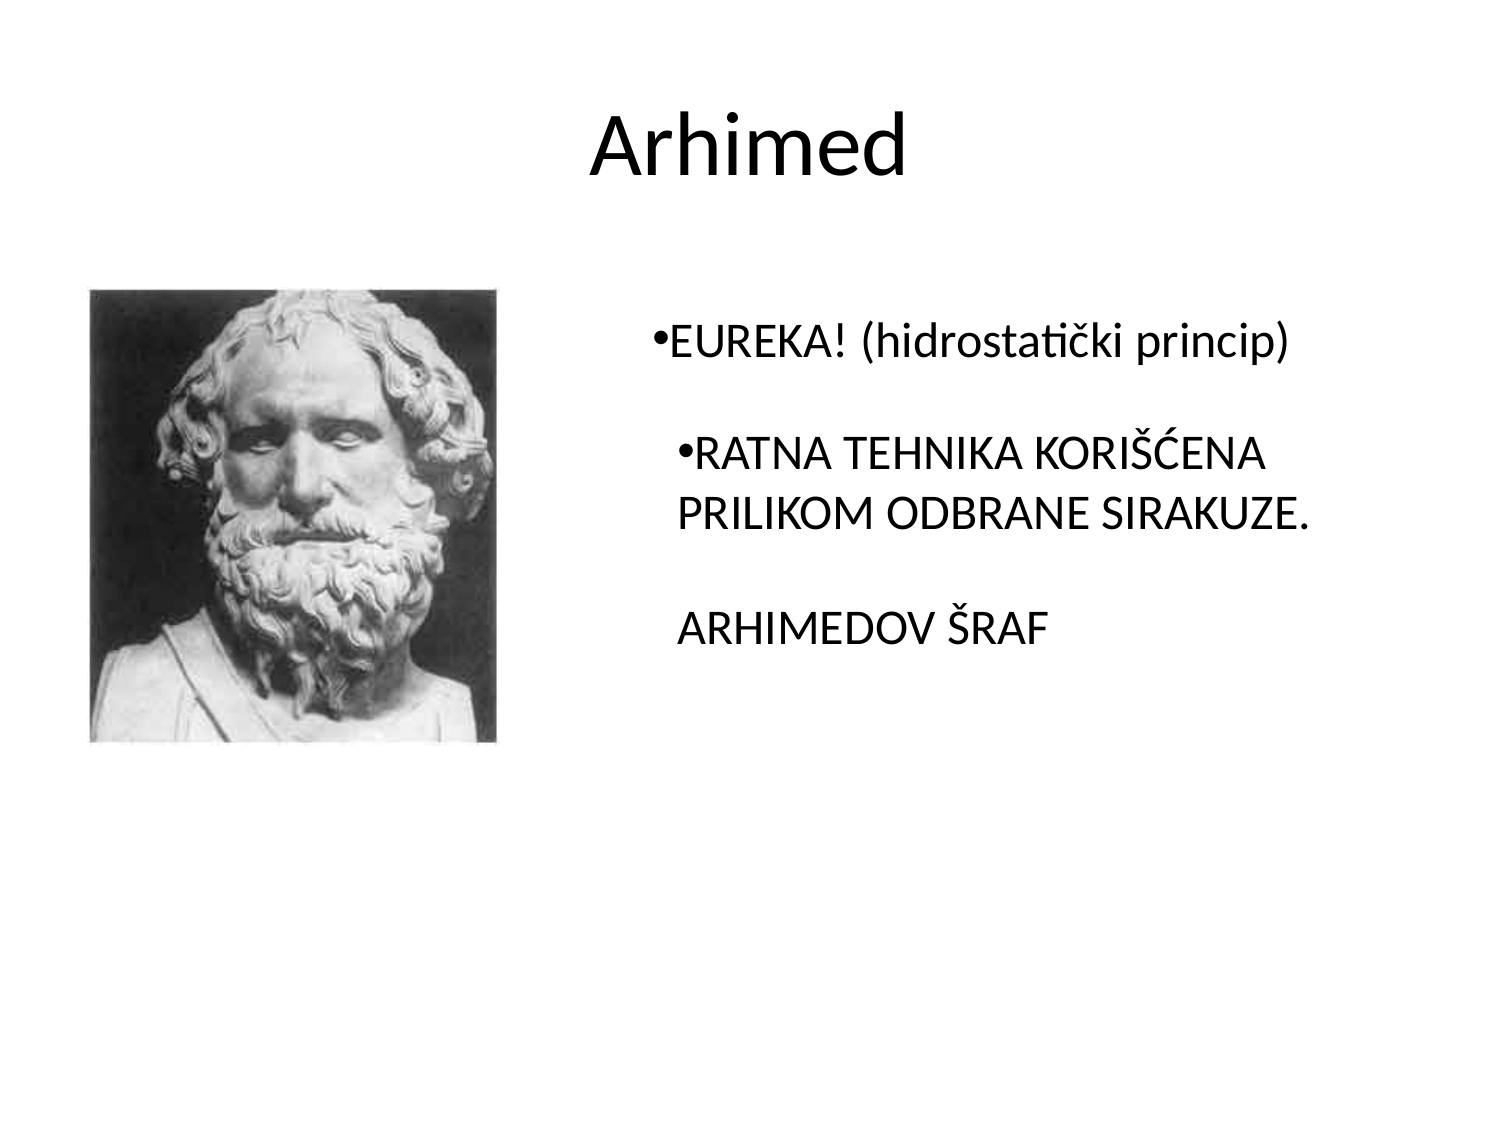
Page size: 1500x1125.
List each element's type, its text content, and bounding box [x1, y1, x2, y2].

text_box RATNA TEHNIKA KORIŠĆENA PRILIKOM ODBRANE SIRAKUZE. [662, 412, 1388, 548]
title Arhimed [75, 45, 1425, 233]
text_box ARHIMEDOV ŠRAF [662, 587, 1225, 663]
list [87, 287, 501, 746]
text_box EUREKA! (hidrostatički princip) [637, 299, 1313, 375]
